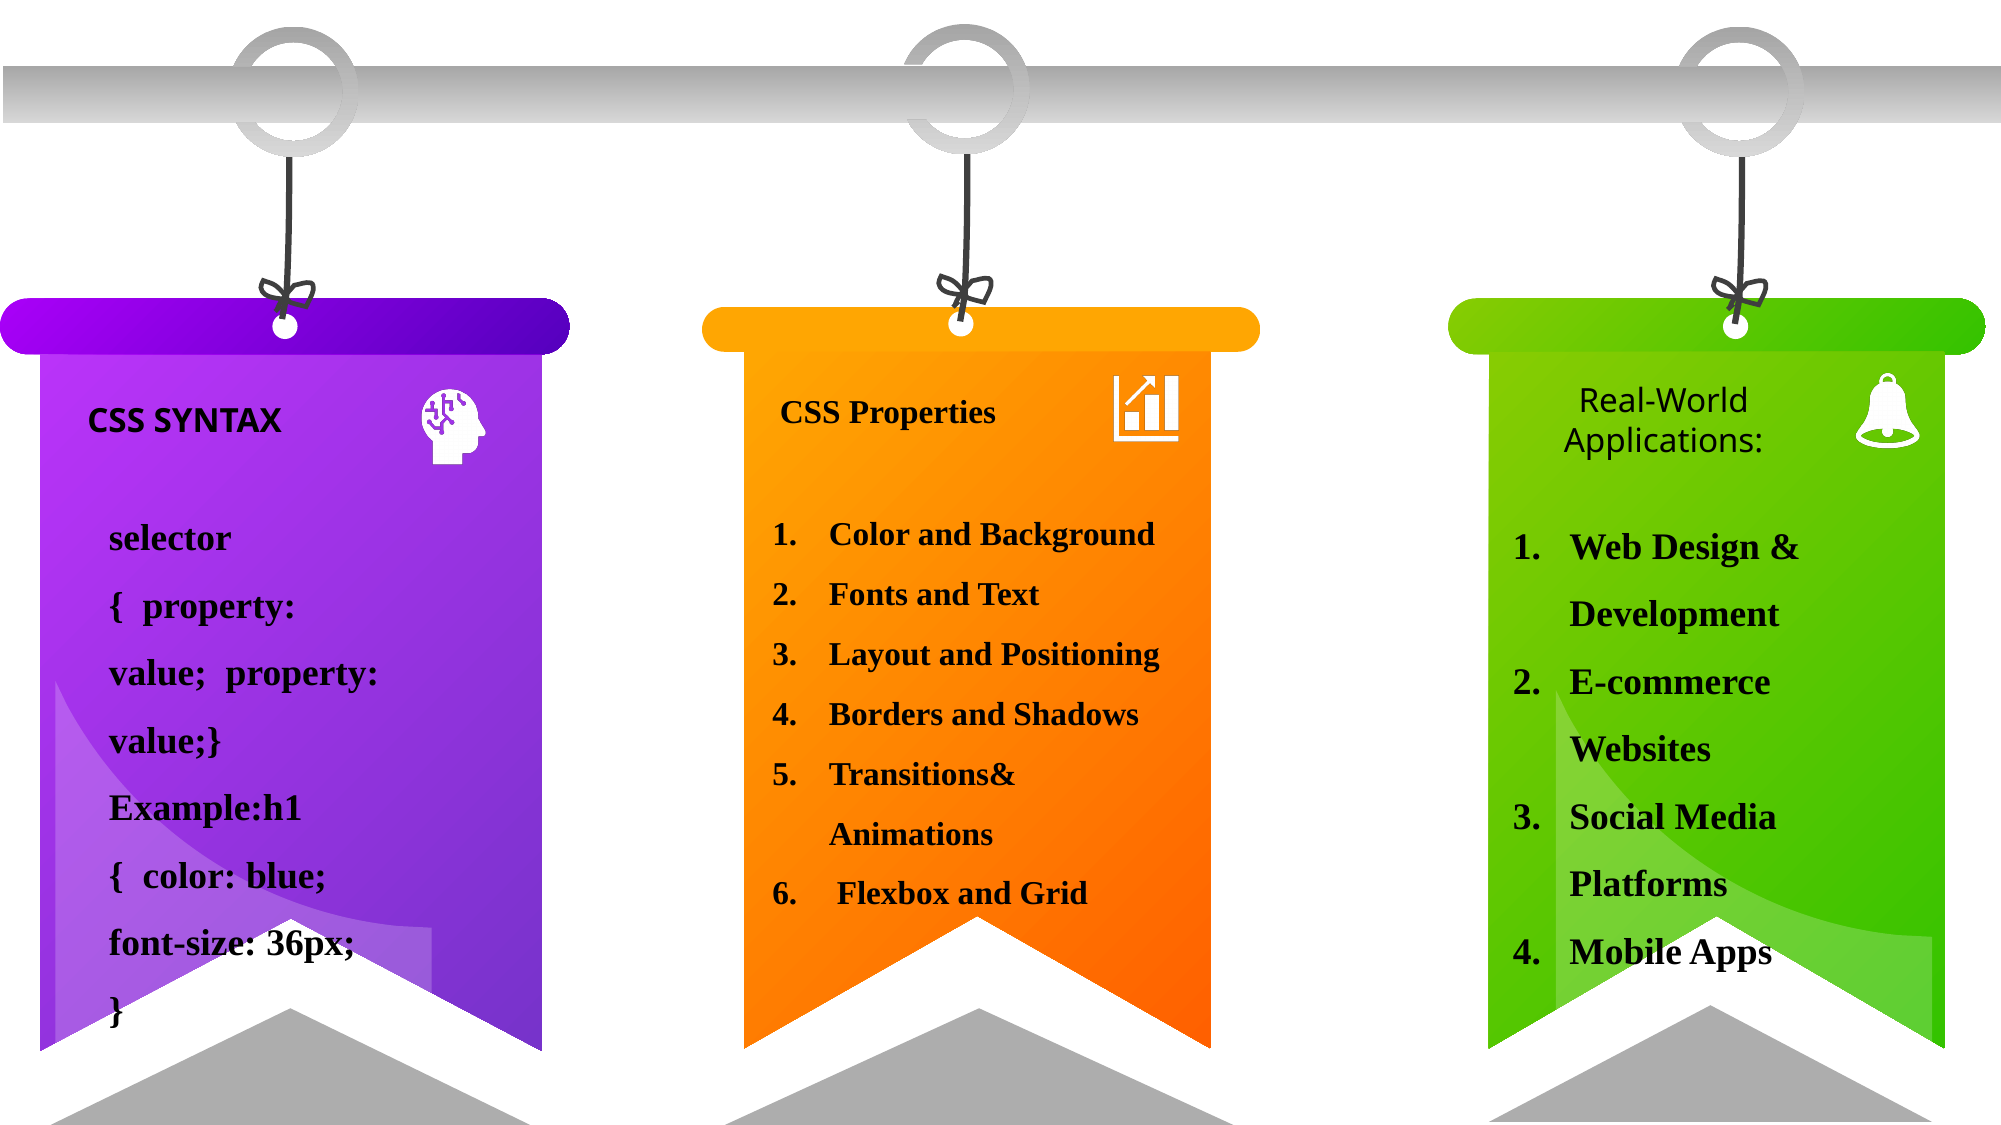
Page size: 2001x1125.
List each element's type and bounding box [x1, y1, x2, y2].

text_box [0, 24, 2000, 1125]
